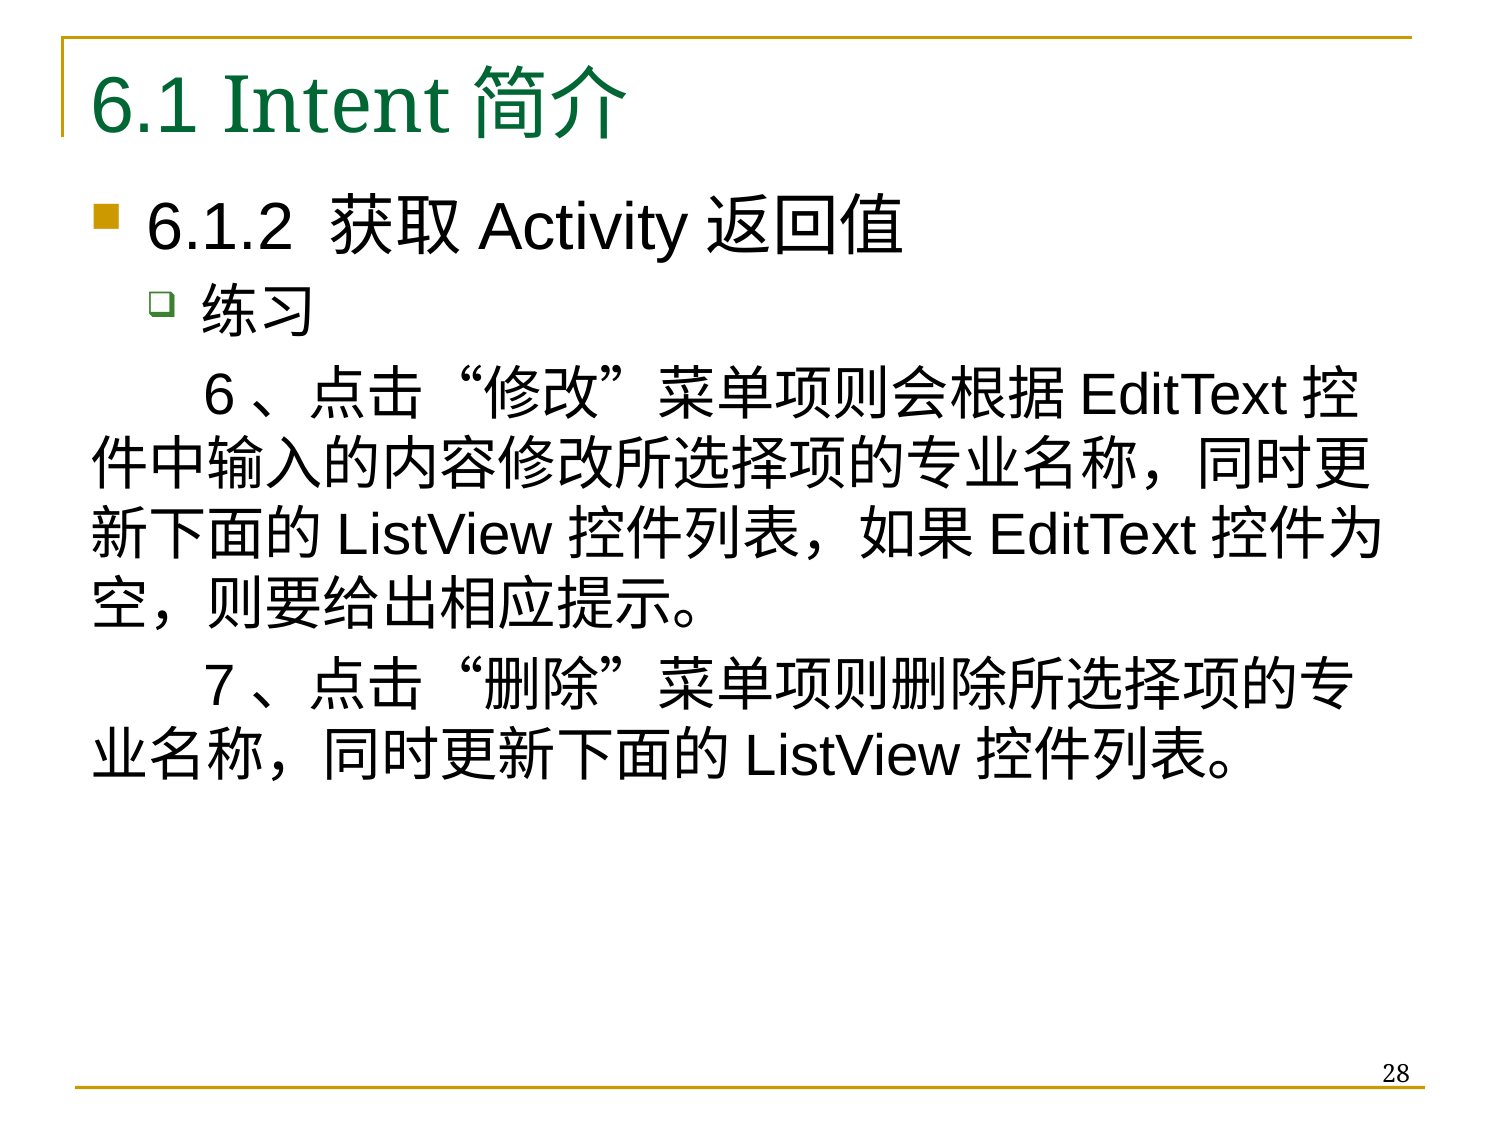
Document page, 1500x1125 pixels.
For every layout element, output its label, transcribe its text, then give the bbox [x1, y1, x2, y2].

title 6.1 Intent简介 [75, 45, 1425, 163]
list 6.1.2 获取Activity返回值 练习 6、点击“修改”菜单项则会根据EditText控件中输入的内容修改所选择项的专业名称，同时更新下面的ListView控件列表，如果EditText控件为空，则要给出相应提示。 7、点击“删除”菜单项则删除所选择项的专业名称，同时更新下面的ListView控件列表。 [75, 174, 1425, 813]
slide_number 28 [1074, 1023, 1426, 1100]
